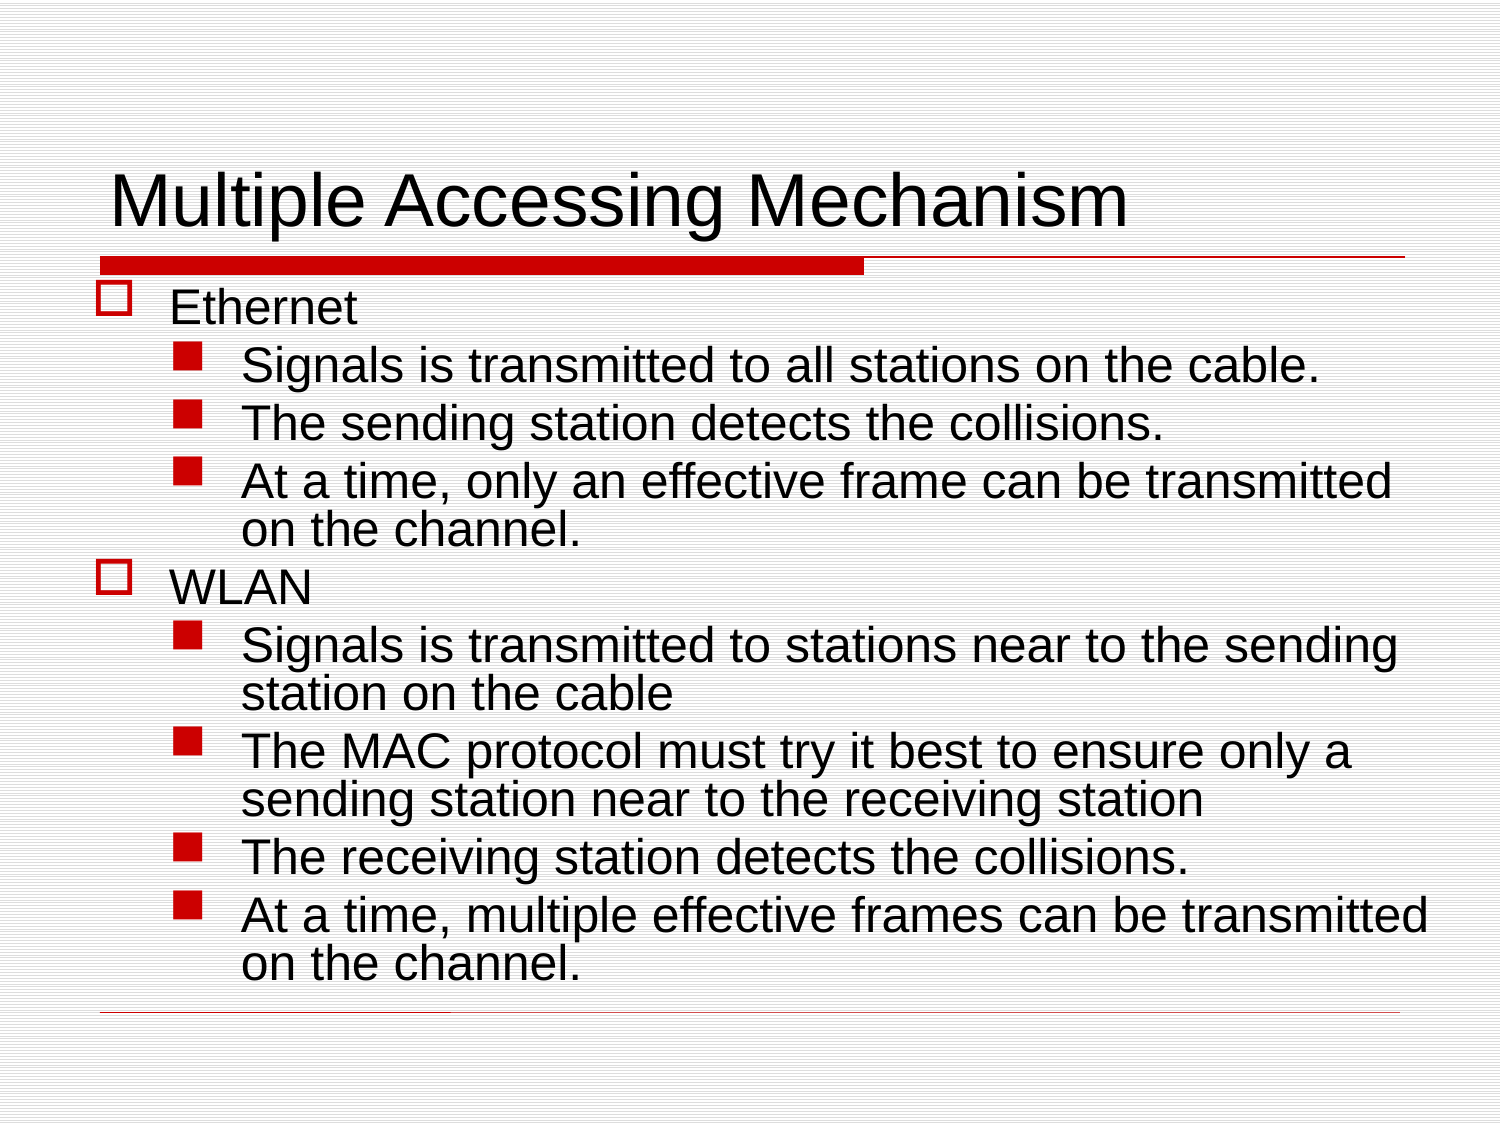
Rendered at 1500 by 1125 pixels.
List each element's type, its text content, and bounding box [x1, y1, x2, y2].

list Ethernet Signals is transmitted to all stations on the cable. The sending station detects the collisions. At a time, only an effective frame can be transmitted on the channel. WLAN Signals is transmitted to stations near to the sending station on the cable The MAC protocol must try it best to ensure only a sending station near to the receiving station The receiving station detects the collisions. At a time, multiple effective frames can be transmitted on the channel. [76, 278, 1459, 954]
title Multiple Accessing Mechanism [94, 50, 1407, 250]
